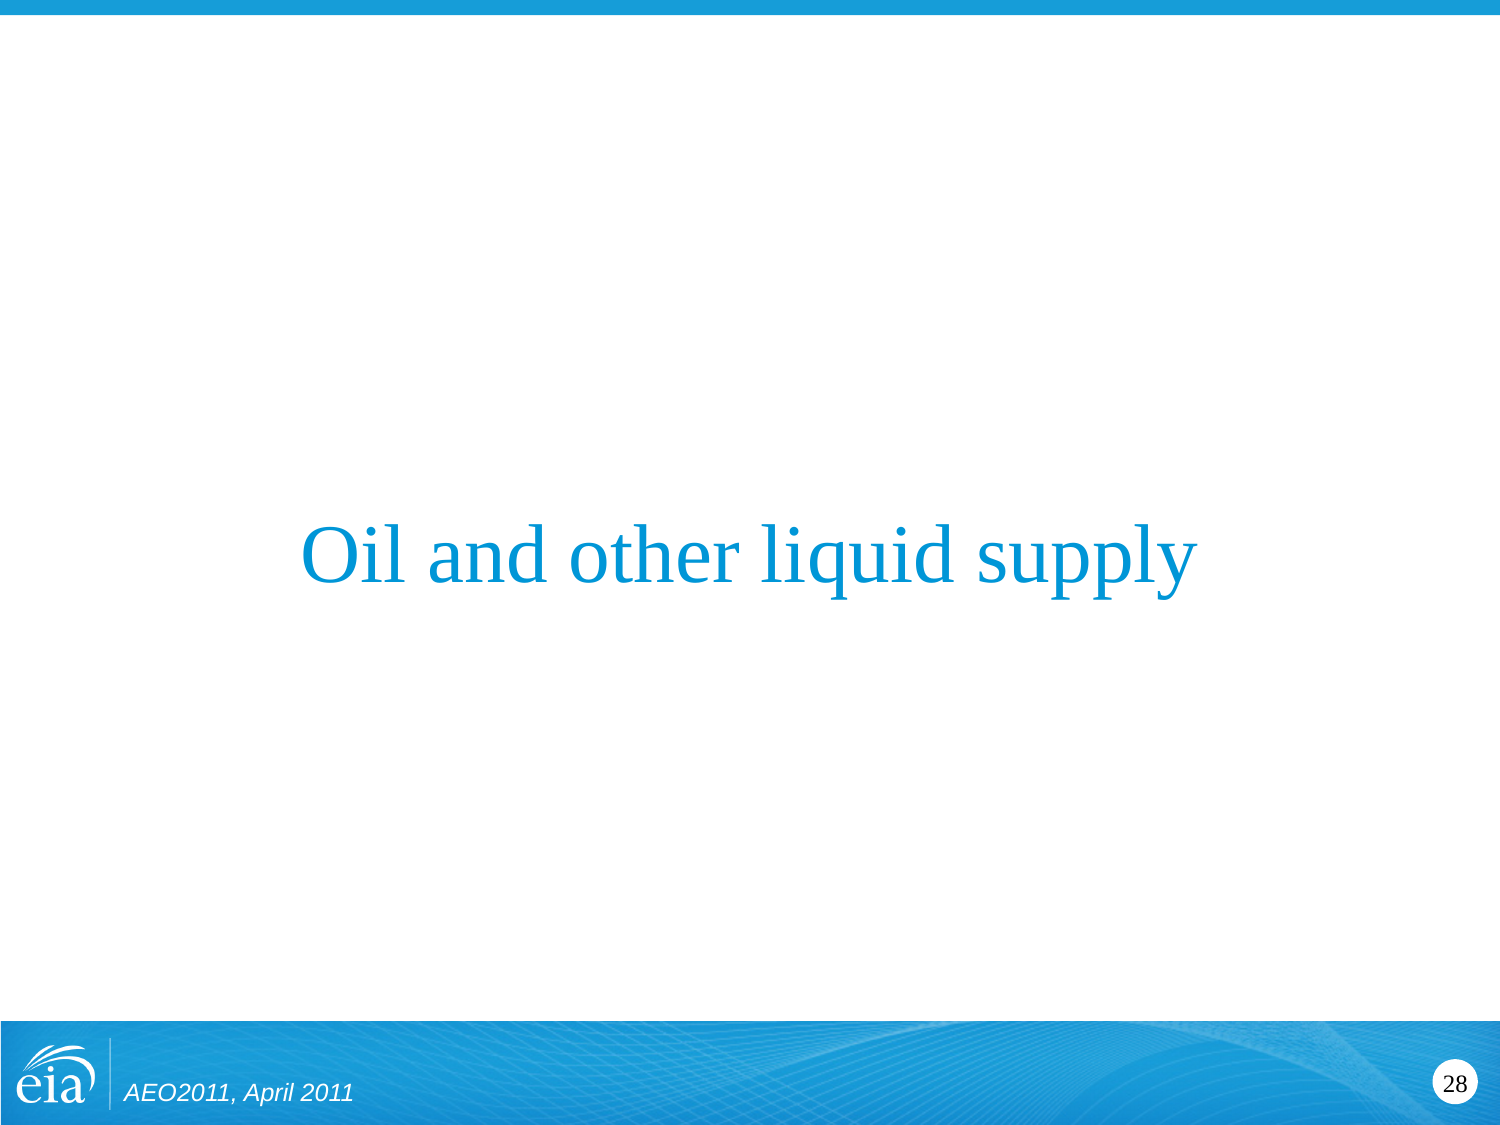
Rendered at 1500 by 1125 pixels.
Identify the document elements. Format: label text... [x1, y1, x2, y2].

footer AEO2011, April 2011 [109, 1048, 571, 1114]
slide_number 28 [1424, 1052, 1487, 1113]
title Oil and other liquid supply [75, 362, 1425, 607]
picture [2, 1021, 1500, 1125]
